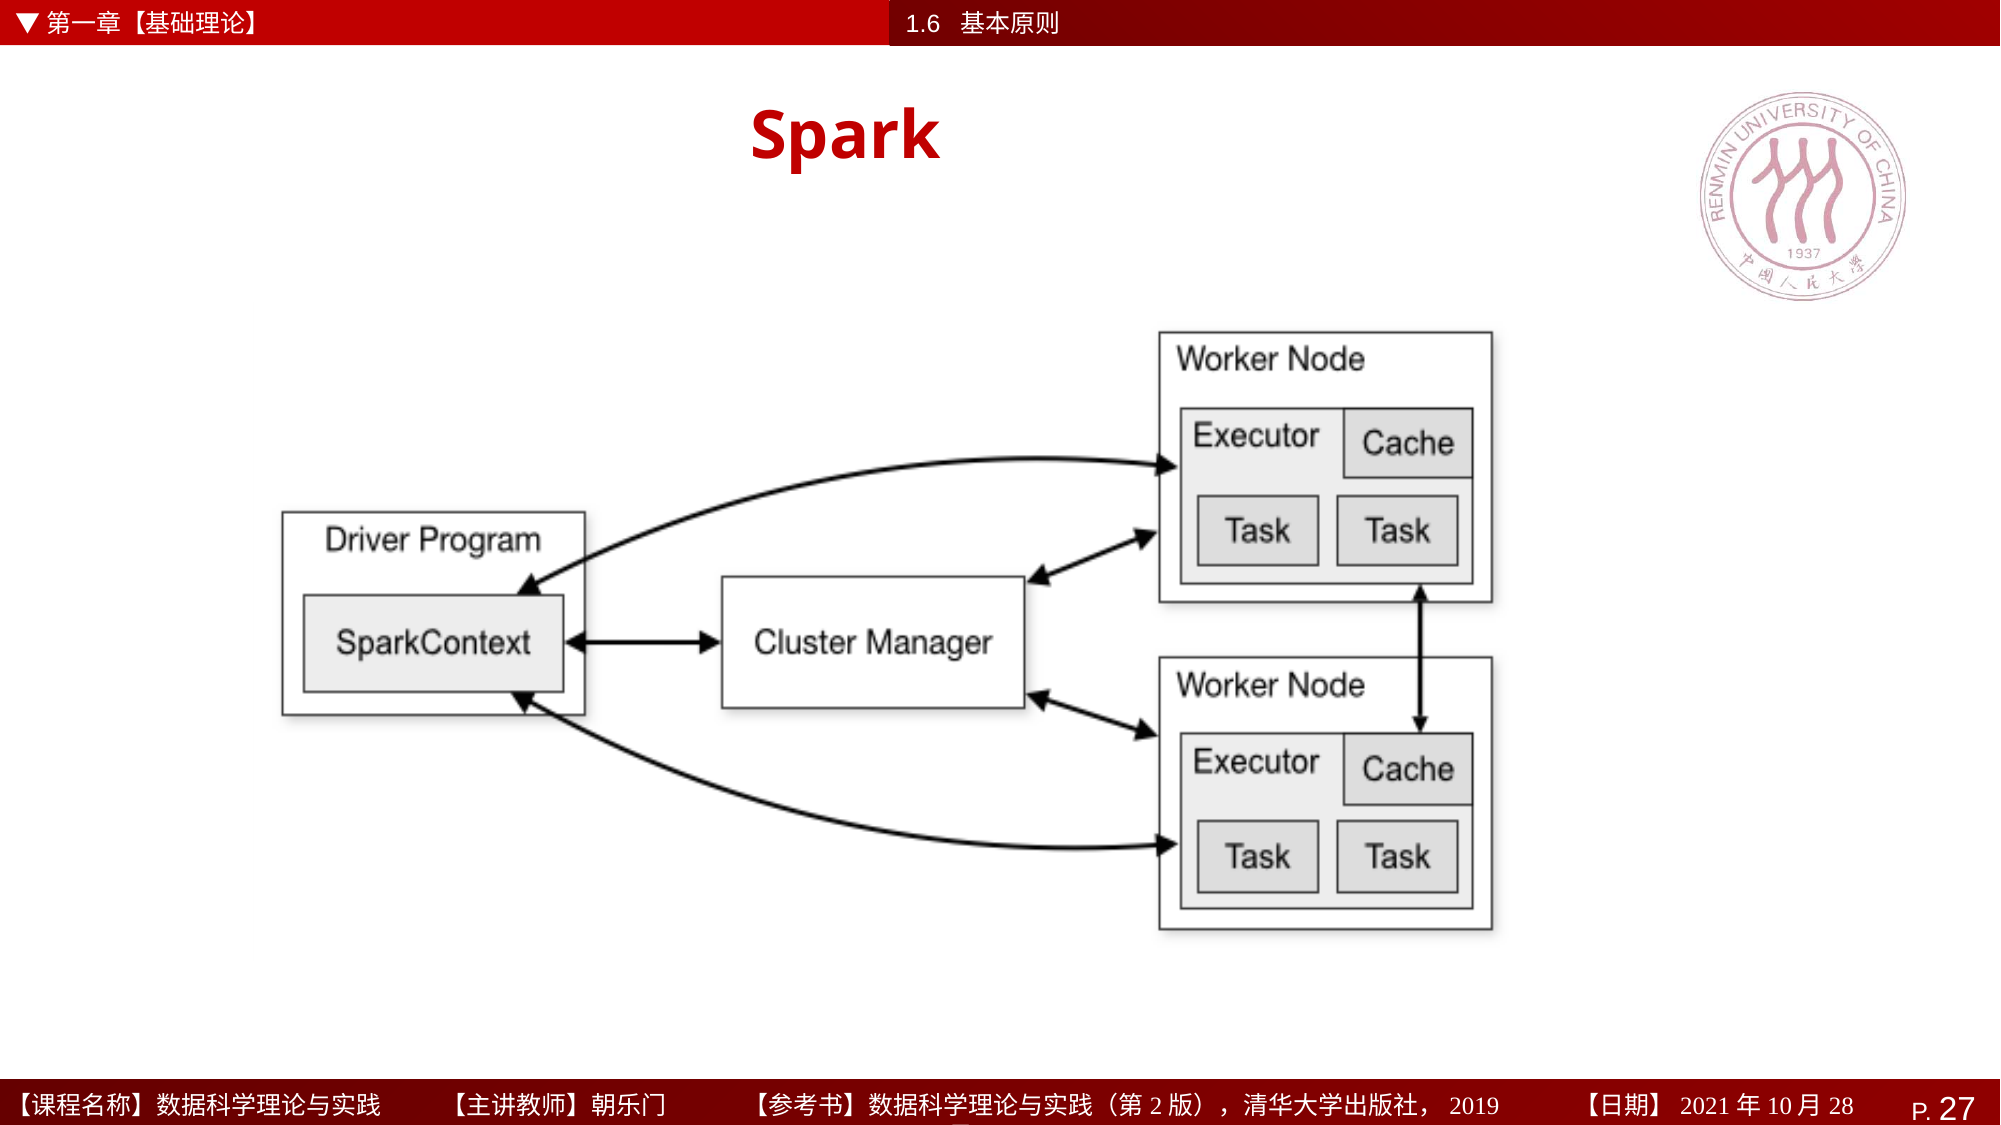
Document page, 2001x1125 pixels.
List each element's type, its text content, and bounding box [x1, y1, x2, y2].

picture [252, 302, 1530, 961]
title Spark [64, 64, 1627, 200]
list 1.6 基本原则 [890, 0, 1249, 43]
list ▼第一章【基础理论】 [0, 0, 725, 43]
picture [1696, 89, 1910, 304]
